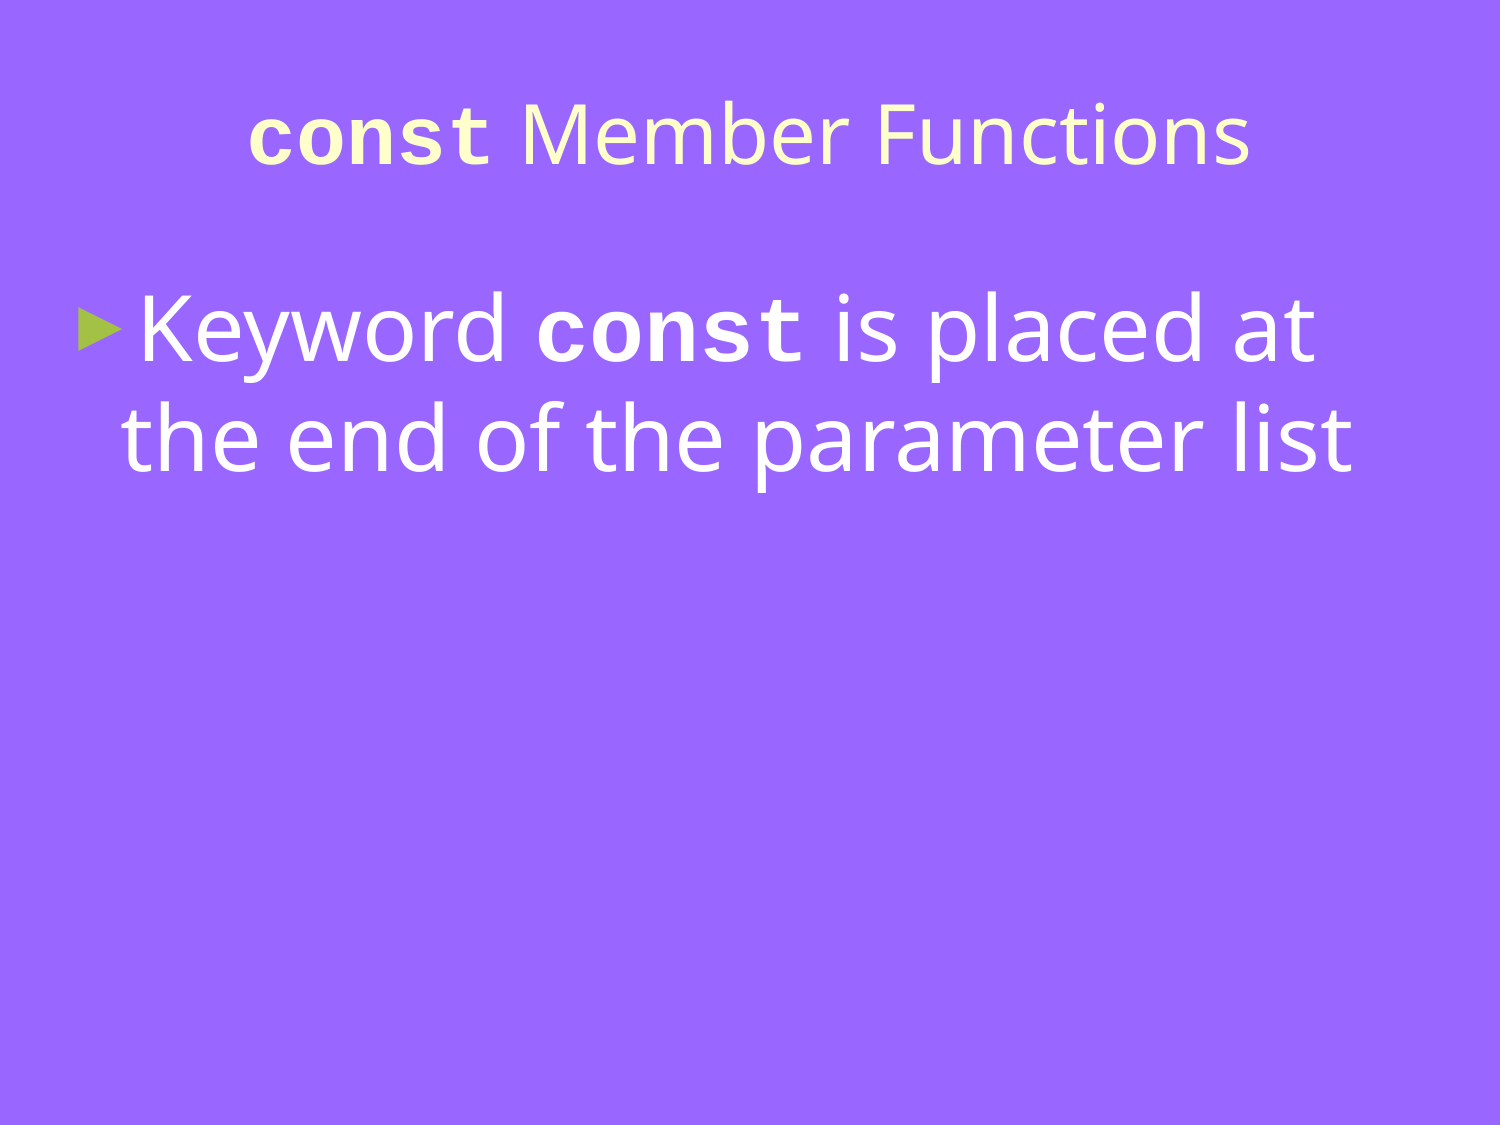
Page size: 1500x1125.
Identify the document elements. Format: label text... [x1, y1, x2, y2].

list Keyword const is placed at the end of the parameter list [49, 262, 1451, 1001]
title const Member Functions [49, 37, 1451, 226]
